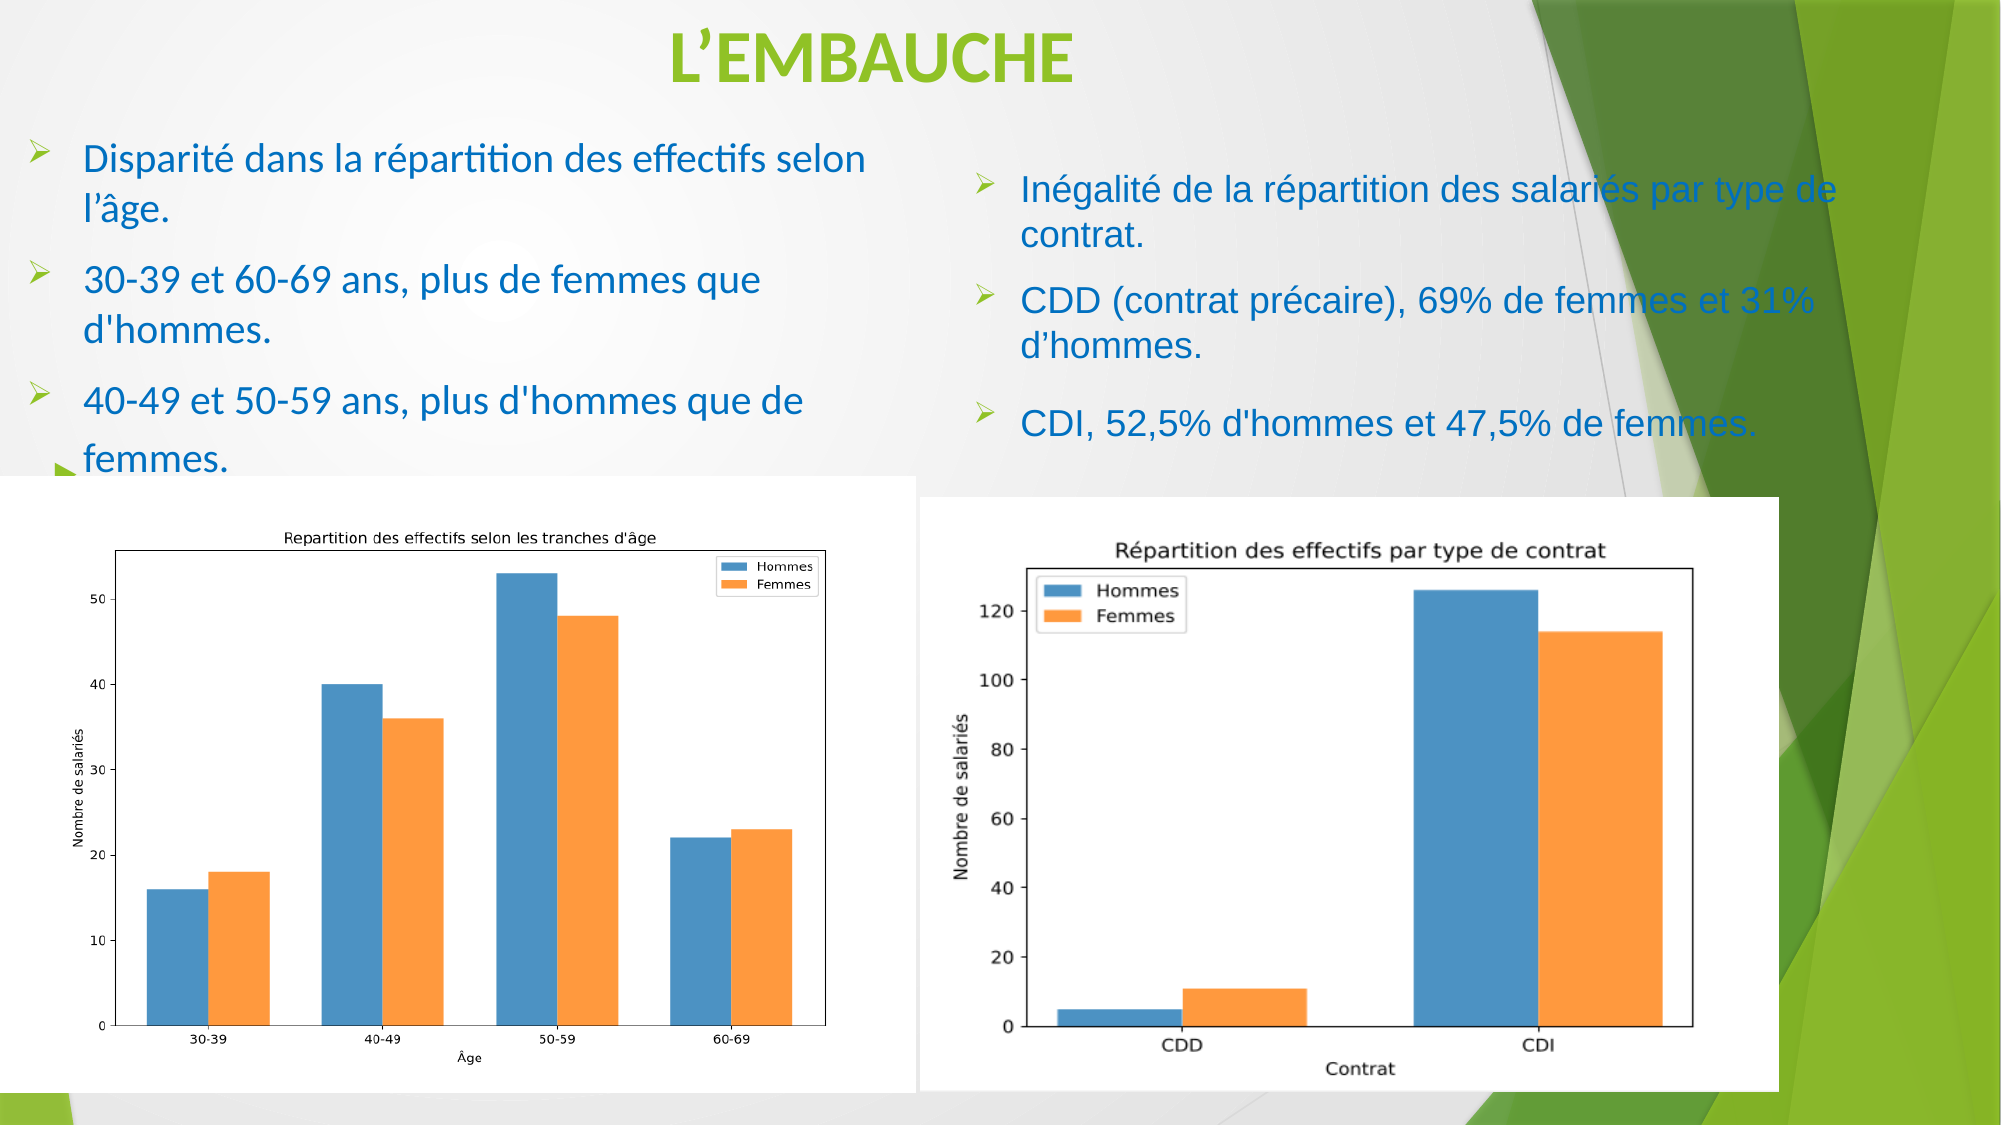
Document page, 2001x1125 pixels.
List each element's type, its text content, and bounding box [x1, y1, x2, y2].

picture [920, 496, 1780, 1093]
list [37, 448, 798, 475]
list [0, 476, 917, 1093]
list Disparité dans la répartition des effectifs selon l’âge. 30-39 et 60-69 ans, plus de femmes que d'hommes. 40-49 et 50-59 ans, plus d'hommes que de femmes. [11, 236, 947, 491]
title L’Embauche [519, 0, 1226, 127]
list Inégalité de la répartition des salariés par type de contrat. CDD (contrat précaire), 69% de femmes et 31% d’hommes. CDI, 52,5% d'hommes et 47,5% de femmes. [958, 148, 1980, 455]
